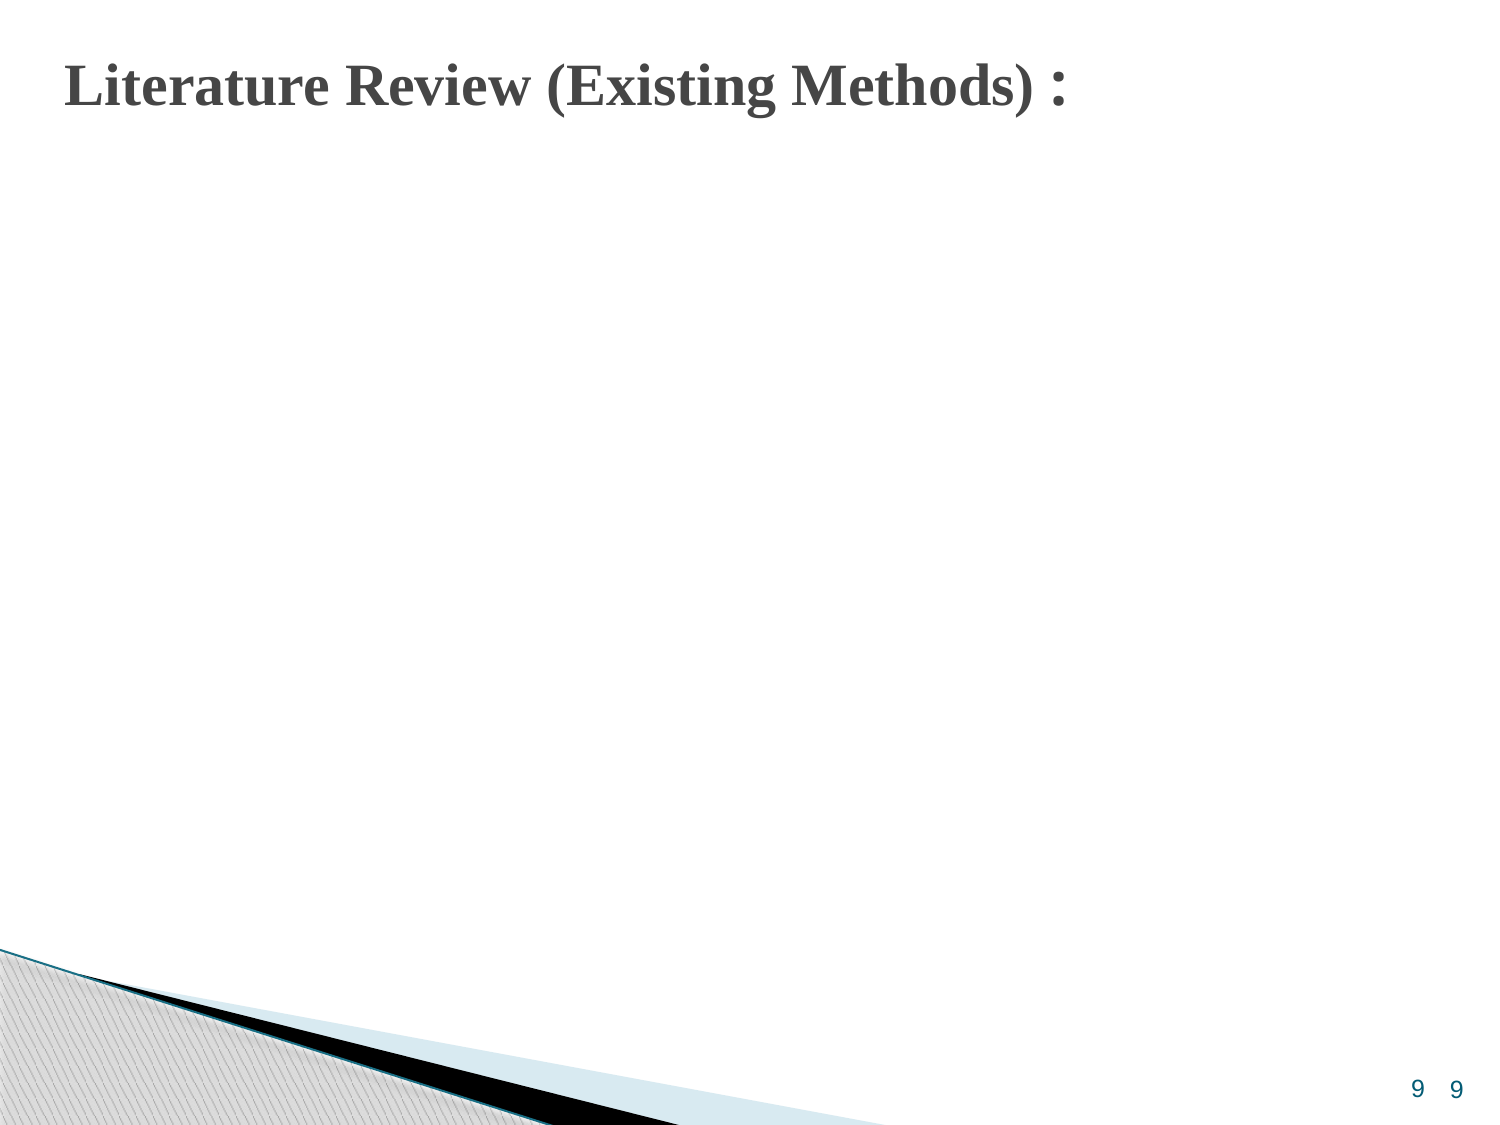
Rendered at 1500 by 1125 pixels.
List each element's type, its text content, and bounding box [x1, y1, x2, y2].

title Literature Review (Existing Methods) : [50, 37, 1400, 125]
text_box 9 [1299, 1042, 1425, 1103]
slide_number 9 [1418, 1051, 1479, 1112]
